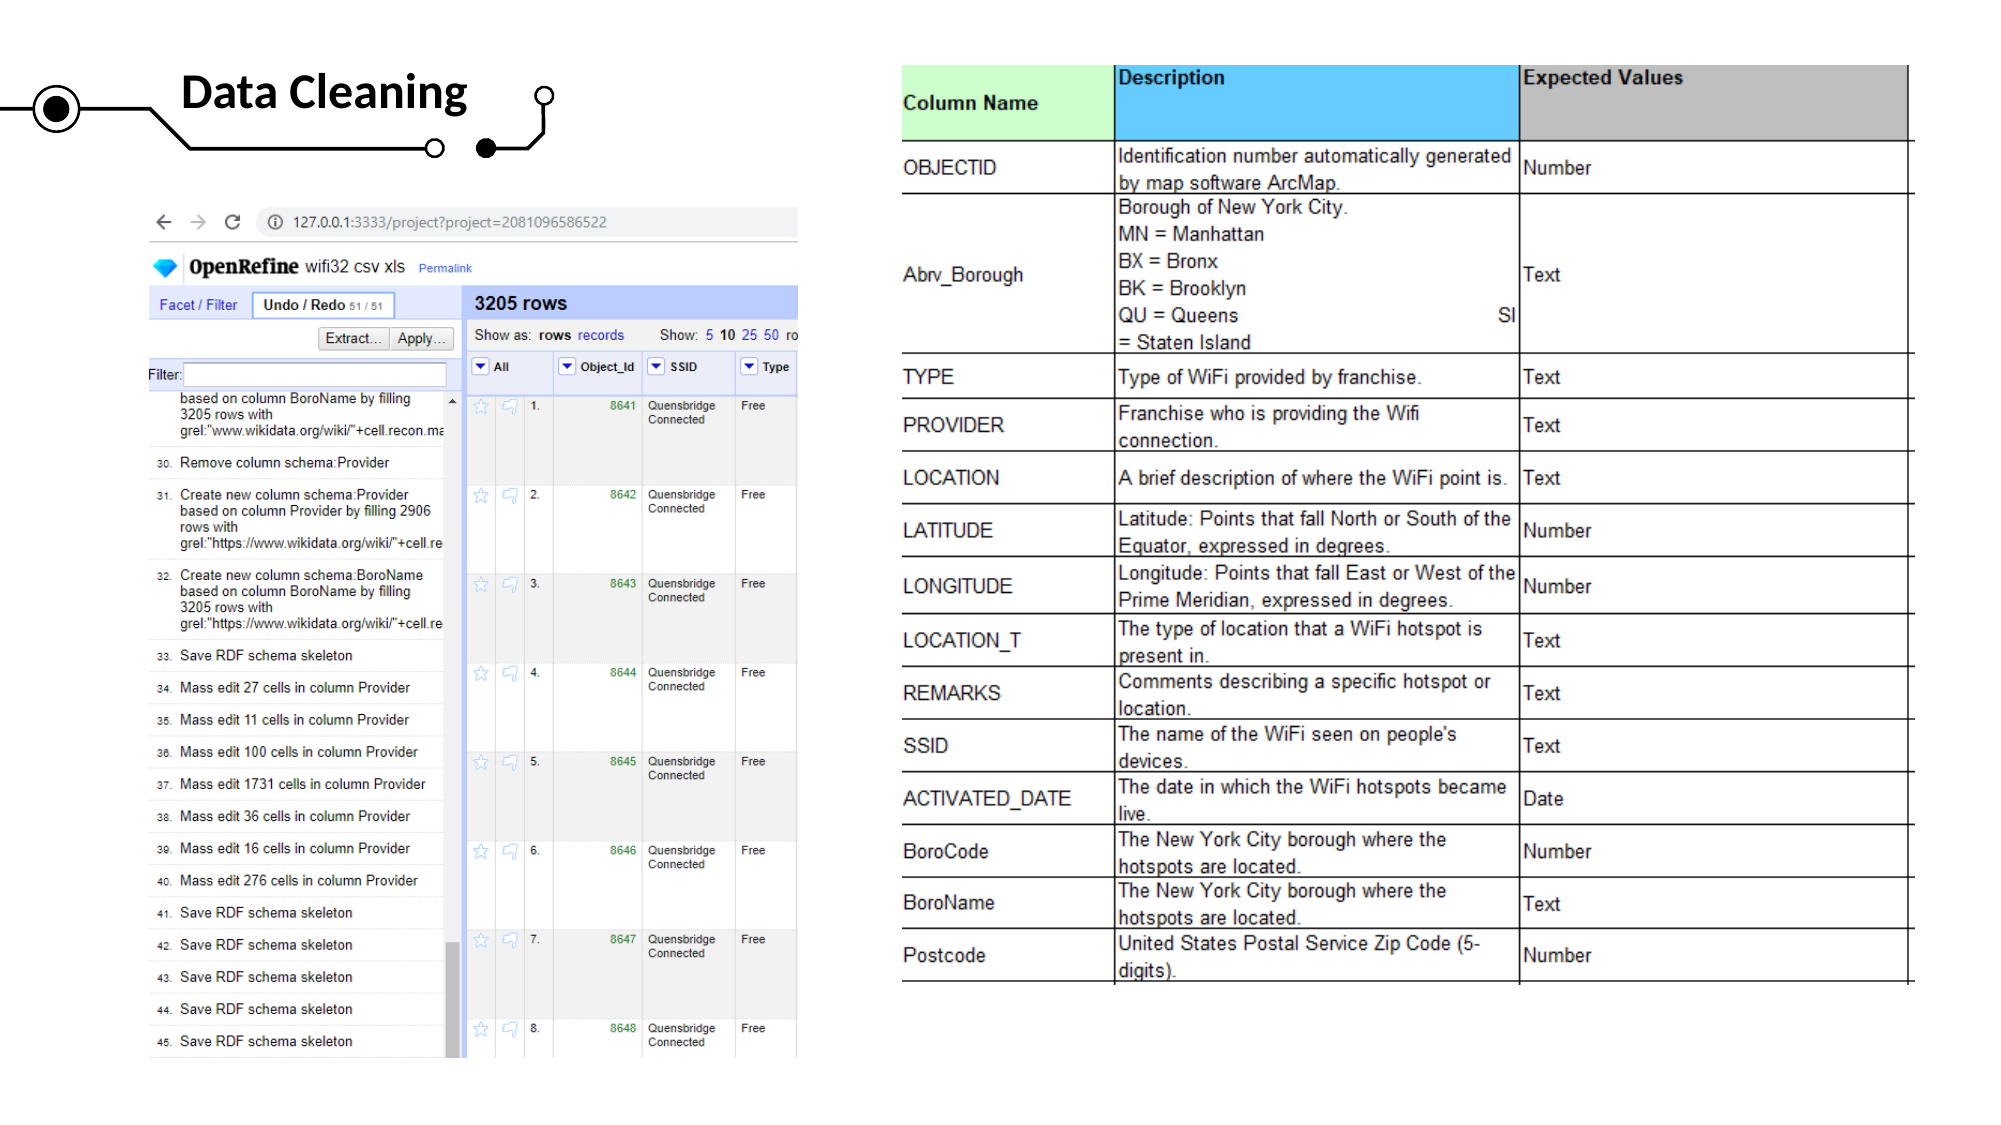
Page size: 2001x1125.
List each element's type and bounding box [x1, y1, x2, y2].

picture [902, 65, 1915, 985]
text_box [0, 50, 594, 158]
picture [149, 206, 798, 1058]
